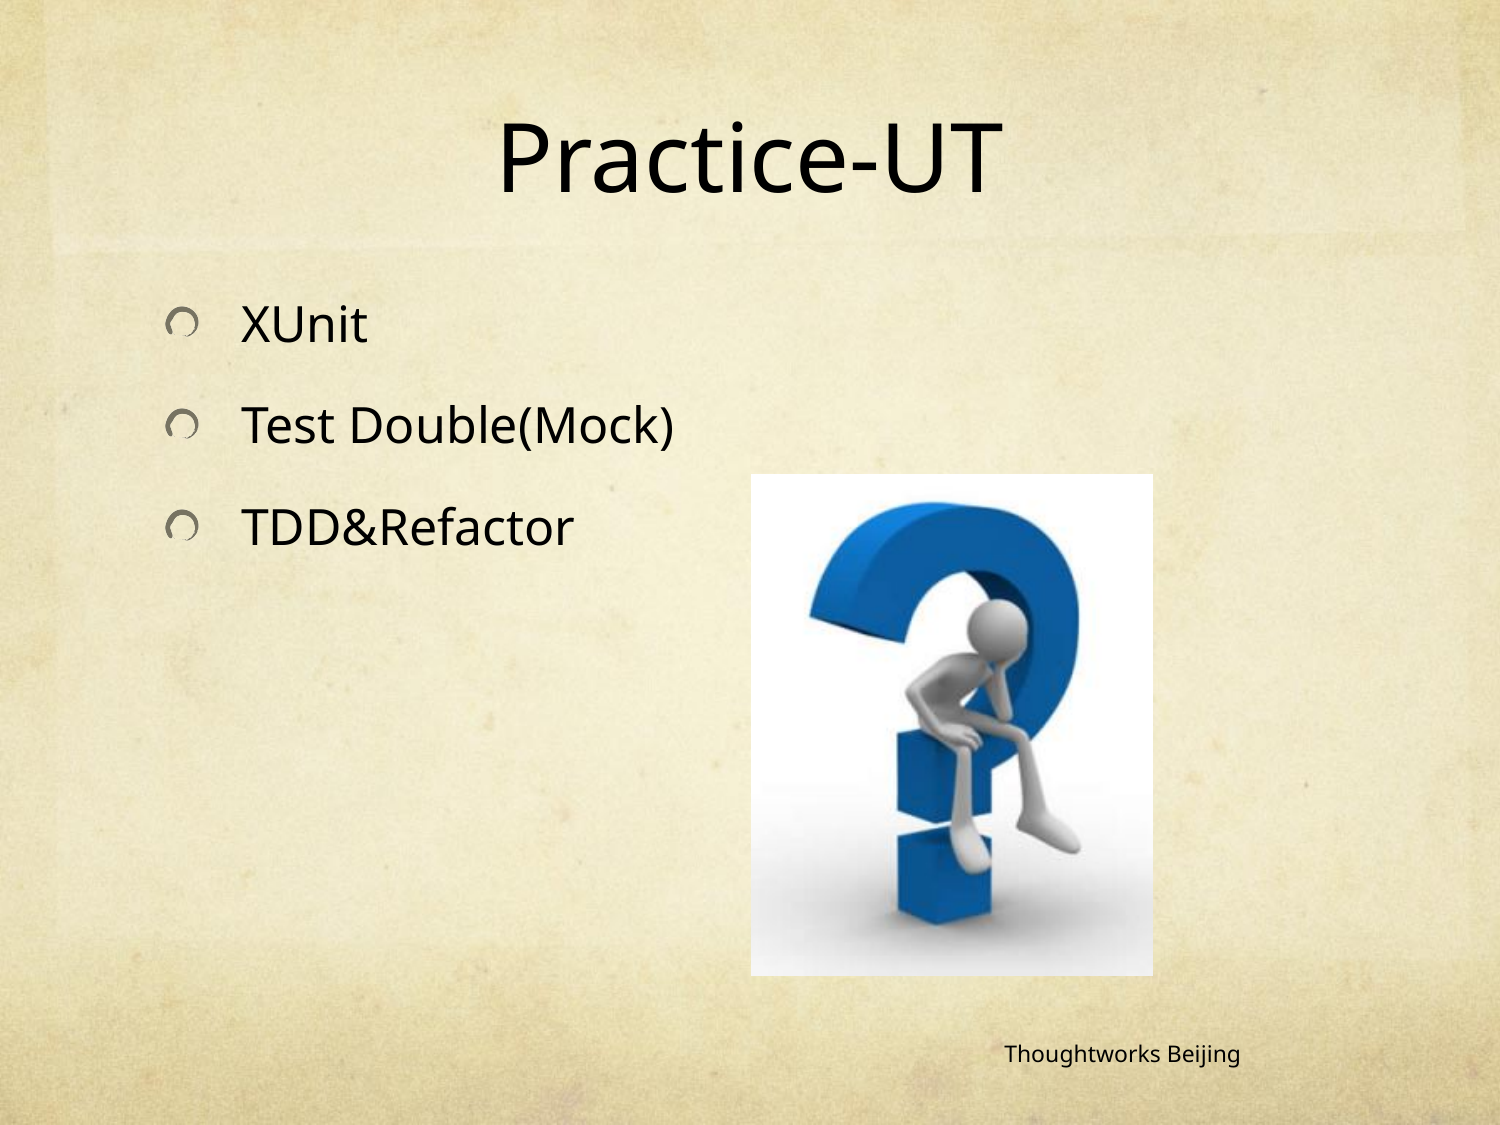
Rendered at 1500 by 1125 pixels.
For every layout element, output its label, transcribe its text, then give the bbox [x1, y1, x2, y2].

title Practice-UT [150, 82, 1350, 225]
list XUnit Test Double(Mock) TDD&Refactor [150, 284, 1350, 950]
picture [0, 0, 1500, 1125]
footer Thoughtworks Beijing [646, 1034, 1257, 1077]
